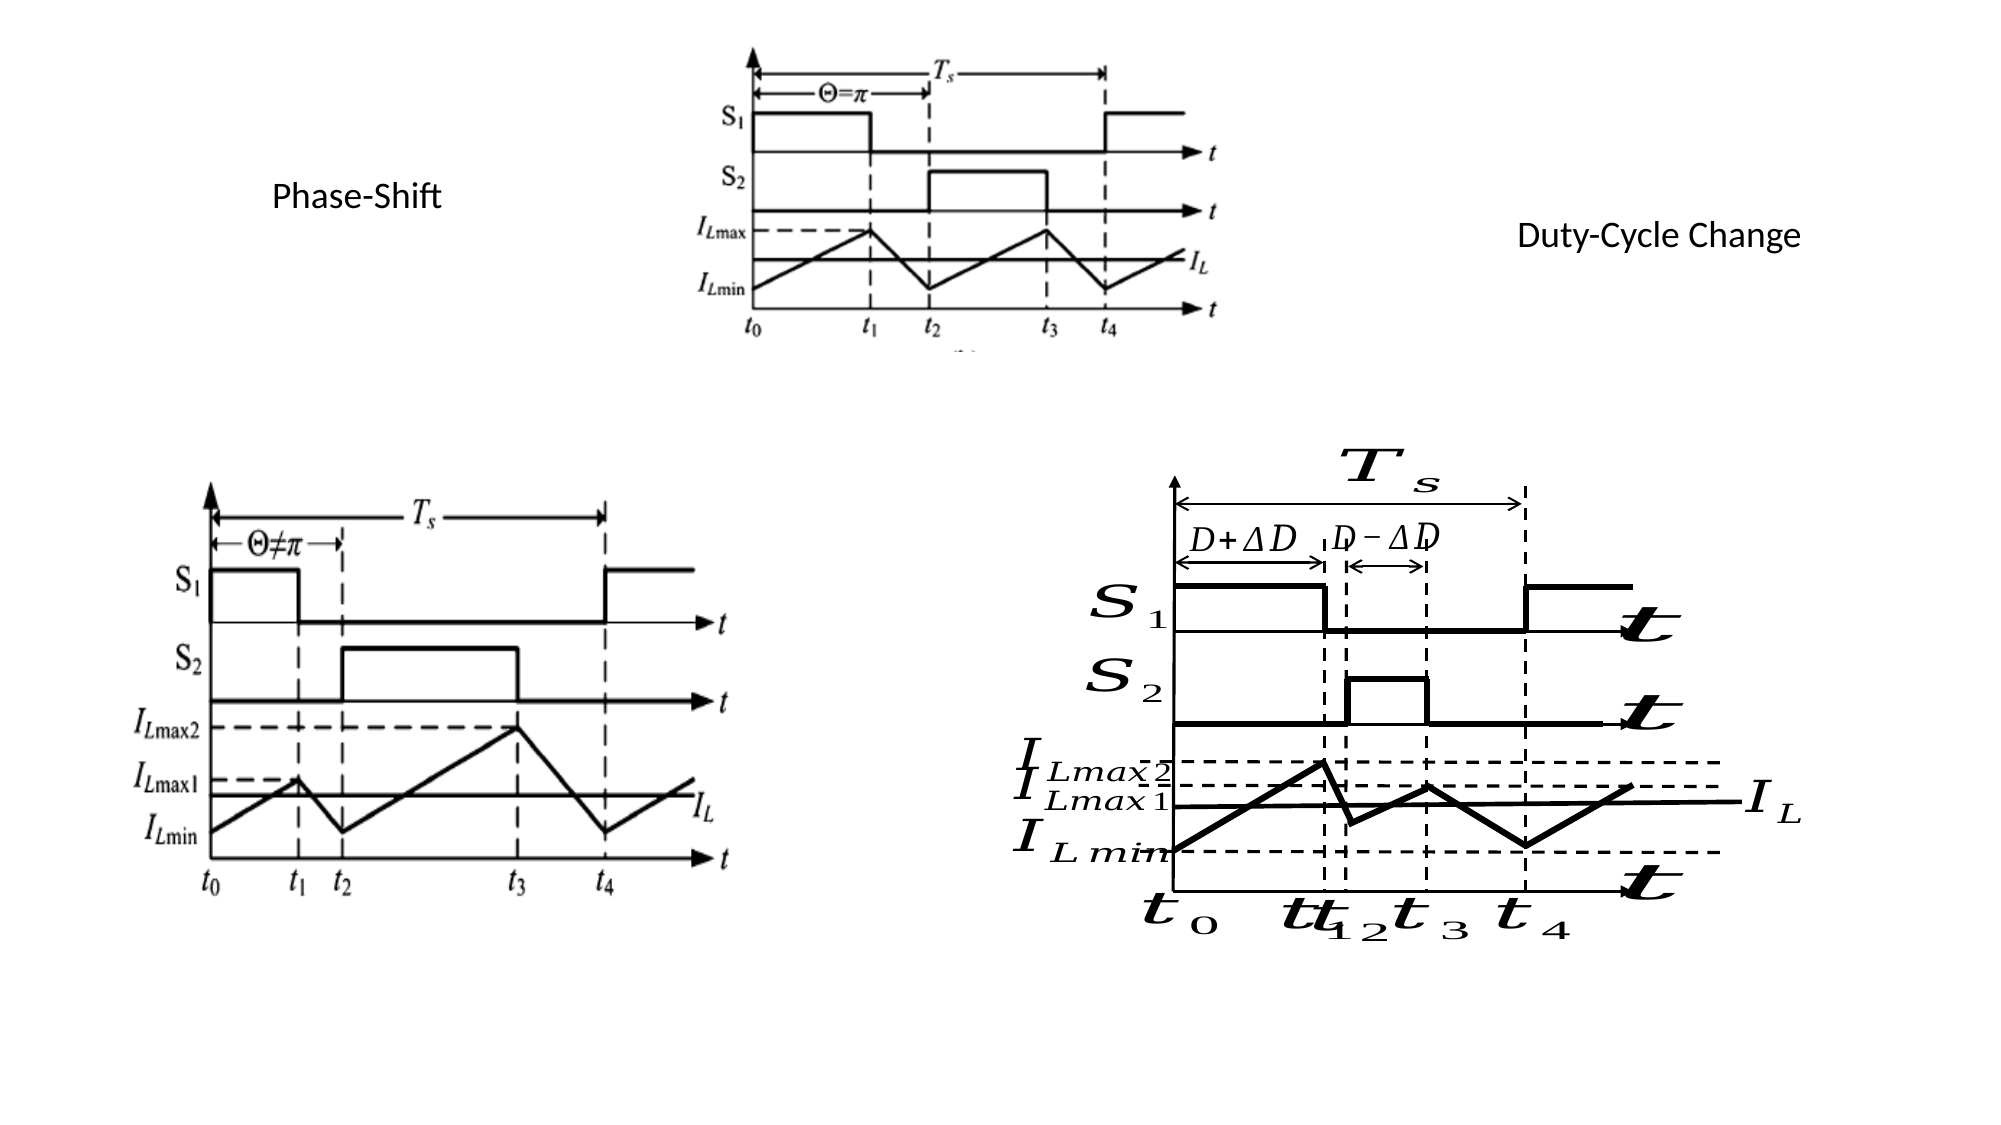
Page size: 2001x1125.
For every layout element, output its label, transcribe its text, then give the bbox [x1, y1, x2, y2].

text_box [1424, 787, 1525, 846]
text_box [1525, 787, 1634, 846]
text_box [1173, 763, 1323, 785]
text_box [1348, 788, 1424, 825]
text_box Duty-Cycle Change [1502, 203, 1886, 263]
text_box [1323, 787, 1353, 825]
text_box Phase-Shift [257, 163, 641, 224]
picture [690, 41, 1261, 352]
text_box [1323, 763, 1353, 785]
picture [93, 472, 797, 910]
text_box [1173, 787, 1326, 851]
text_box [1634, 801, 1742, 807]
